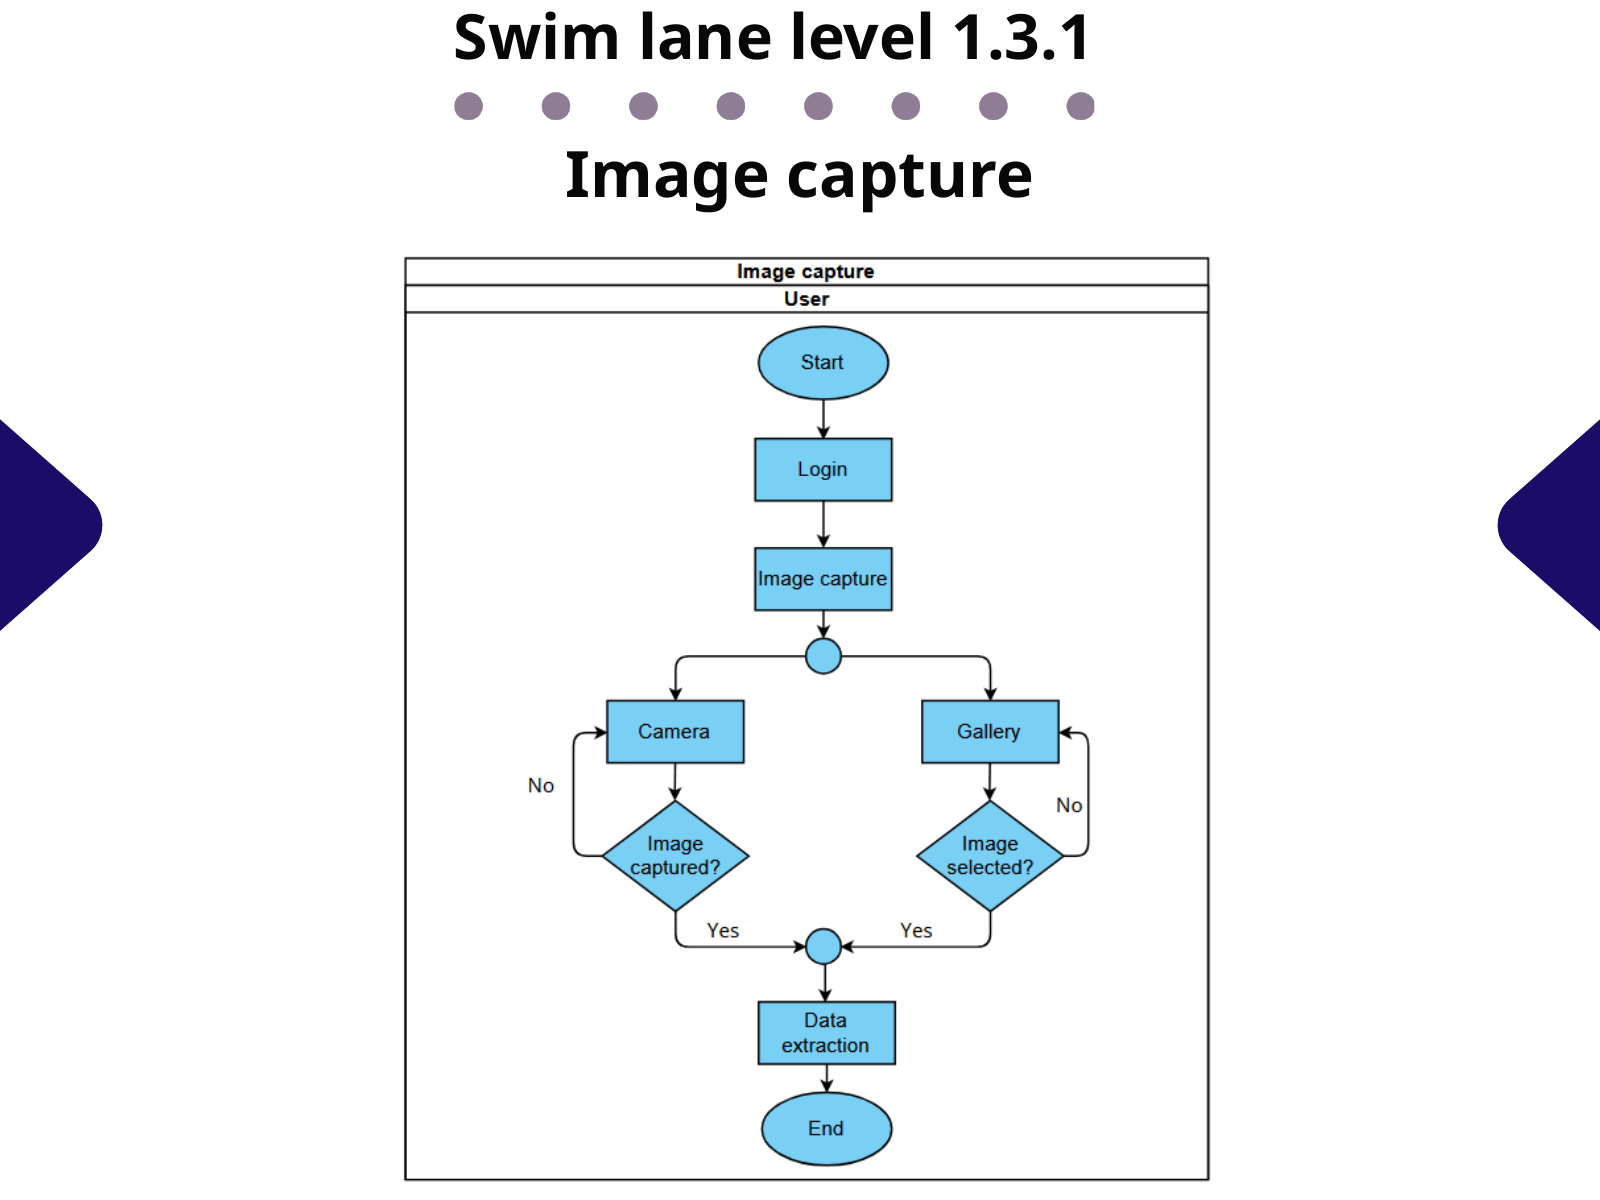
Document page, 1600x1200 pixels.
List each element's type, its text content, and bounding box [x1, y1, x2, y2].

text_box [454, 92, 1095, 121]
text_box Swim lane level 1.3.1 [148, 9, 1400, 72]
text_box [366, 240, 1234, 1200]
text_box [1394, 413, 1600, 637]
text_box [0, 413, 206, 637]
text_box Image capture [383, 146, 1217, 275]
